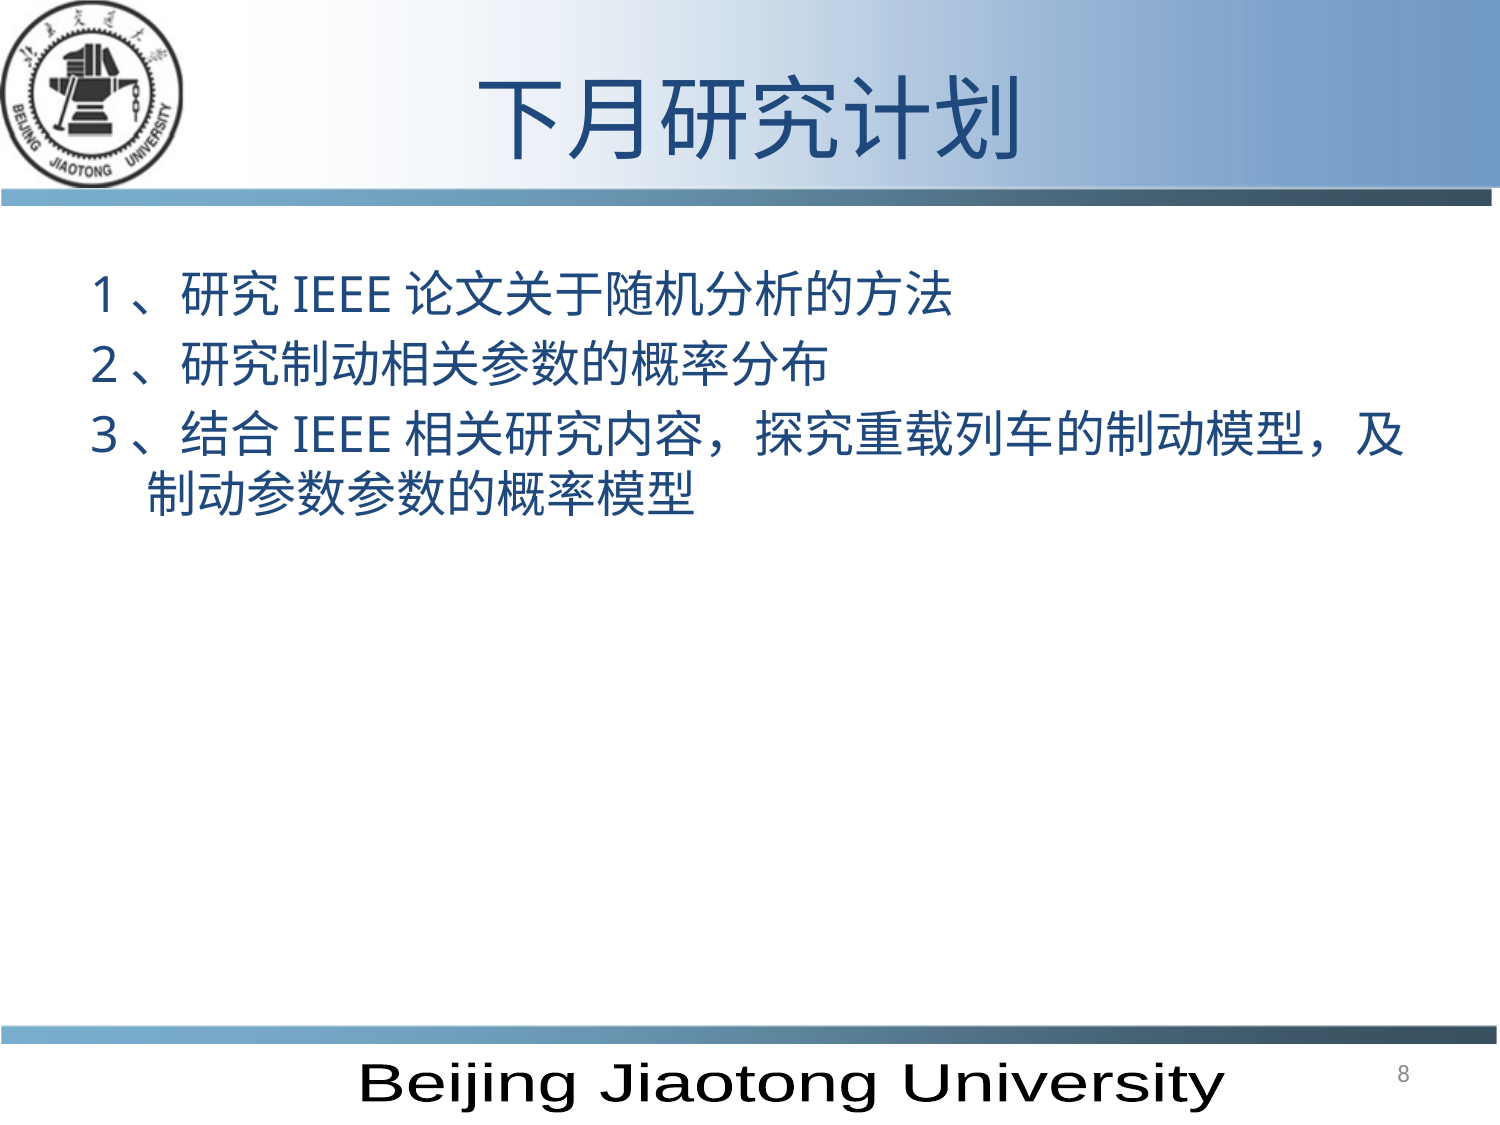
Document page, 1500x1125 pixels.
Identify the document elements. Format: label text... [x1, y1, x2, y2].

list 1、研究IEEE论文关于随机分析的方法 2、研究制动相关参数的概率分布 3、结合IEEE相关研究内容，探究重载列车的制动模型，及制动参数参数的概率模型 [75, 255, 1425, 1005]
slide_number 8 [1074, 1042, 1425, 1103]
title 下月研究计划 [75, 45, 1425, 188]
picture [0, 0, 1500, 206]
picture [0, 1024, 1500, 1044]
